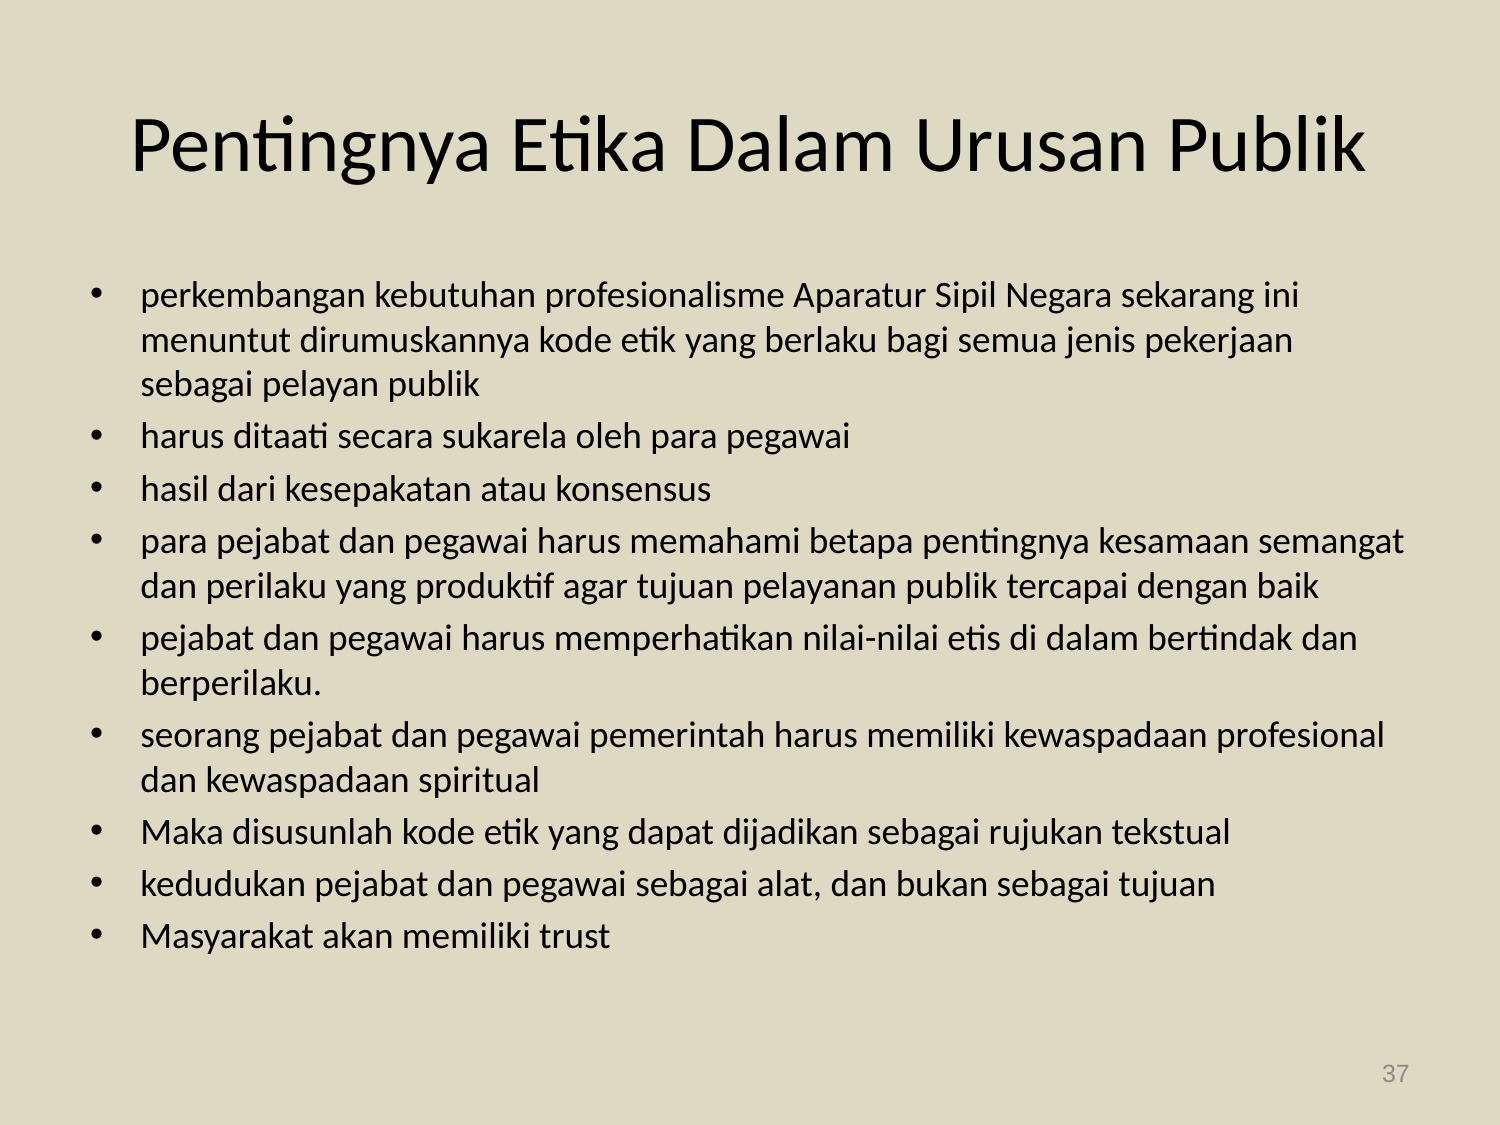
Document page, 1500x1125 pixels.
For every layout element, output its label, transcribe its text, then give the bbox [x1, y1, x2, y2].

title Pentingnya Etika Dalam Urusan Publik [75, 45, 1425, 233]
slide_number 37 [1074, 1042, 1425, 1103]
list perkembangan kebutuhan profesionalisme Aparatur Sipil Negara sekarang ini menuntut dirumuskannya kode etik yang berlaku bagi semua jenis pekerjaan sebagai pelayan publik harus ditaati secara sukarela oleh para pegawai hasil dari kesepakatan atau konsensus para pejabat dan pegawai harus memahami betapa pentingnya kesamaan semangat dan perilaku yang produktif agar tujuan pelayanan publik tercapai dengan baik pejabat dan pegawai harus memperhatikan nilai-nilai etis di dalam bertindak dan berperilaku. seorang pejabat dan pegawai pemerintah harus memiliki kewaspadaan profesional dan kewaspadaan spiritual Maka disusunlah kode etik yang dapat dijadikan sebagai rujukan tekstual kedudukan pejabat dan pegawai sebagai alat, dan bukan sebagai tujuan Masyarakat akan memiliki trust [75, 262, 1425, 1005]
